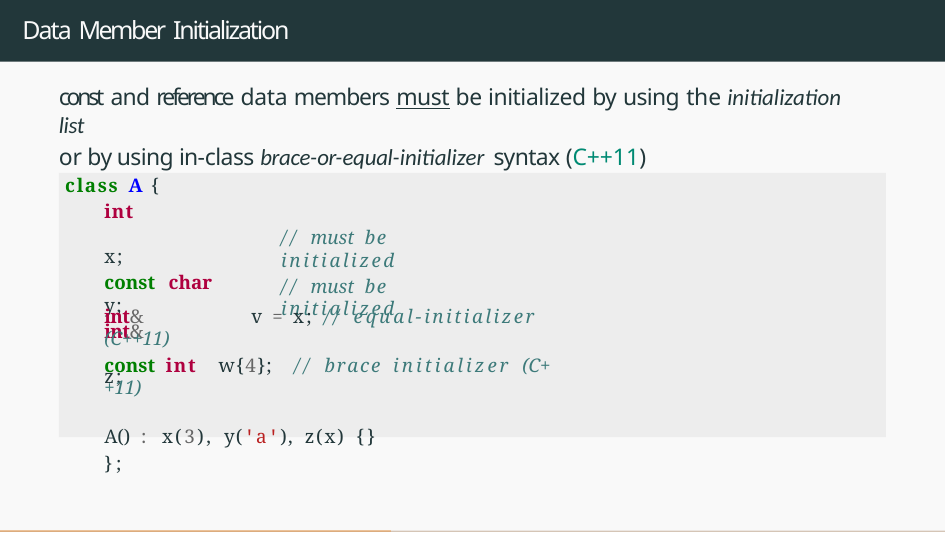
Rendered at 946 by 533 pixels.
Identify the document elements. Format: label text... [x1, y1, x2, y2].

title Data Member Initialization [20, 12, 599, 104]
text_box int& v = x; // equal-initializer (C++11) const int w{4}; // brace initializer (C++11) A() : x(3), y('a'), z(x) {} }; [65, 298, 558, 474]
text_box [235, 172, 886, 438]
text_box [58, 172, 65, 438]
text_box class A { int x; const char y; int& z; [65, 167, 235, 298]
text_box const and reference data members must be initialized by using the initialization list or by using in-class brace-or-equal-initializer syntax (C++11) [56, 75, 867, 171]
text_box // must be initialized // must be initialized [280, 219, 499, 298]
